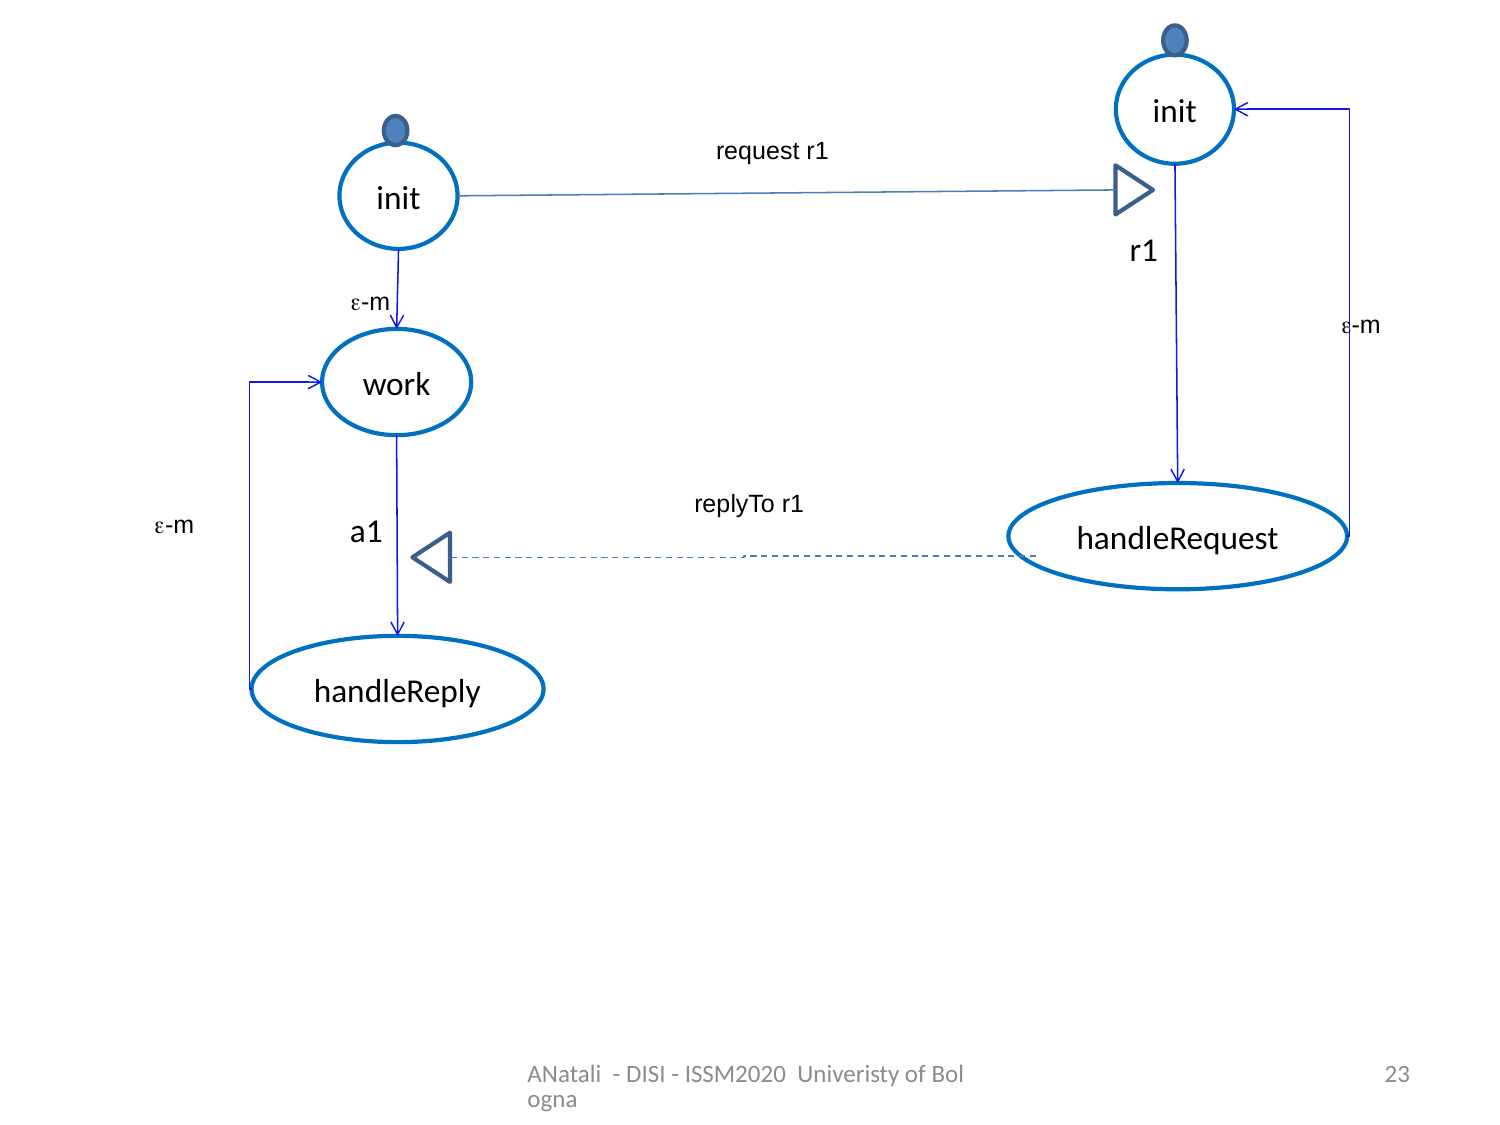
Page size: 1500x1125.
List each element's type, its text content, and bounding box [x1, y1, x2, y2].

text_box handleRequest [1006, 480, 1348, 592]
text_box e-m [139, 500, 209, 546]
text_box handleReply [250, 633, 546, 745]
text_box [410, 530, 453, 584]
text_box [1113, 163, 1156, 217]
footer ANatali - DISI - ISSM2020 Univeristy of Bologna [512, 1042, 988, 1103]
text_box e-m [335, 278, 391, 324]
text_box r1 [1114, 220, 1169, 275]
text_box request r1 [701, 127, 845, 173]
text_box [1233, 108, 1348, 537]
text_box init [1113, 53, 1236, 166]
text_box work [320, 326, 474, 438]
text_box init [337, 141, 460, 251]
text_box e-m [1352, 301, 1396, 346]
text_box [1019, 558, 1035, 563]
text_box replyTo r1 [679, 479, 820, 525]
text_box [457, 189, 1116, 196]
text_box [1161, 23, 1189, 58]
text_box [381, 113, 410, 148]
text_box a1 [334, 502, 391, 557]
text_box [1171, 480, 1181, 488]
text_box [251, 381, 323, 690]
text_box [1174, 163, 1178, 484]
slide_number 23 [1074, 1042, 1425, 1103]
